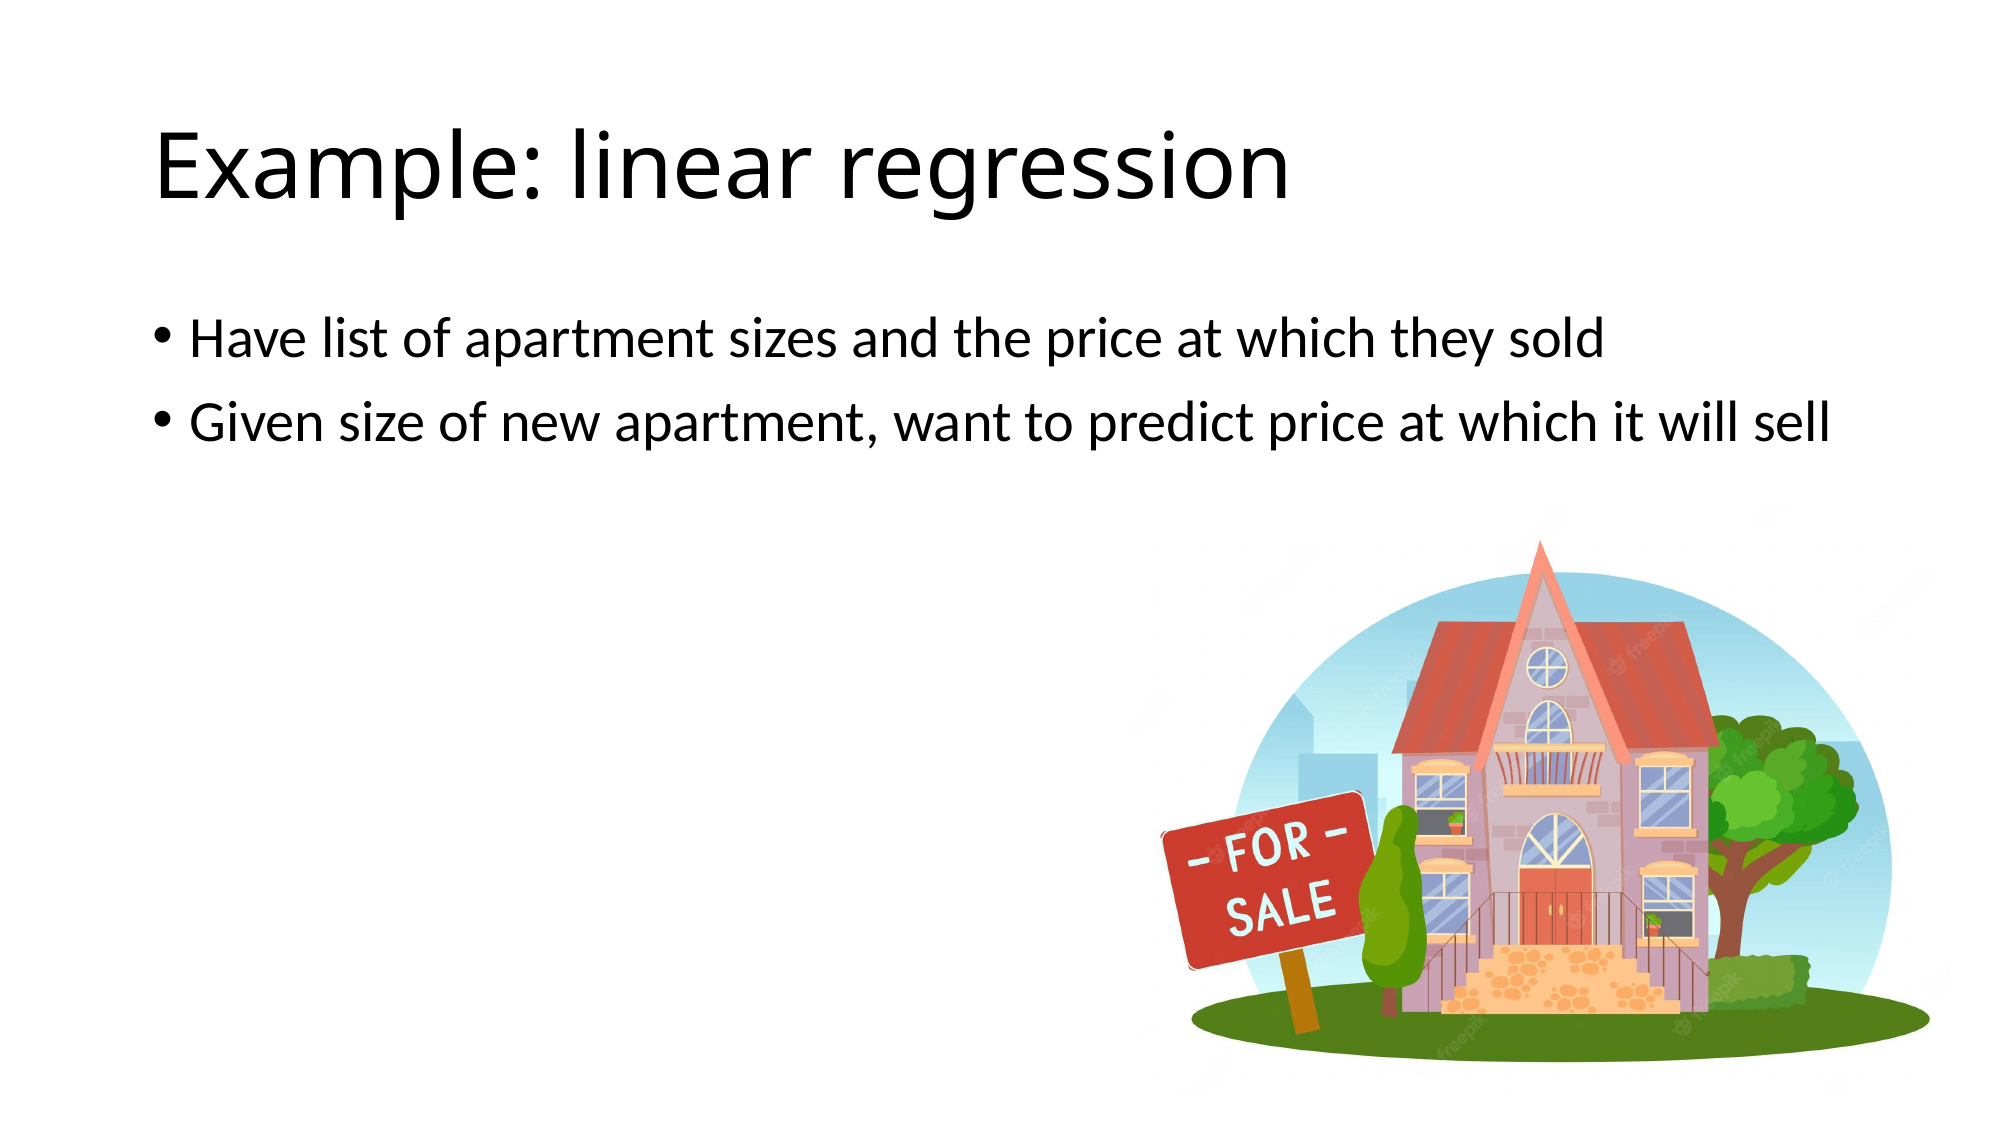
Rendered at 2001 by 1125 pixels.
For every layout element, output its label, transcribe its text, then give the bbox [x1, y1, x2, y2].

title Example: linear regression [137, 59, 1863, 278]
picture [1131, 505, 1950, 1097]
list Have list of apartment sizes and the price at which they sold Given size of new apartment, want to predict price at which it will sell [137, 299, 1863, 1014]
